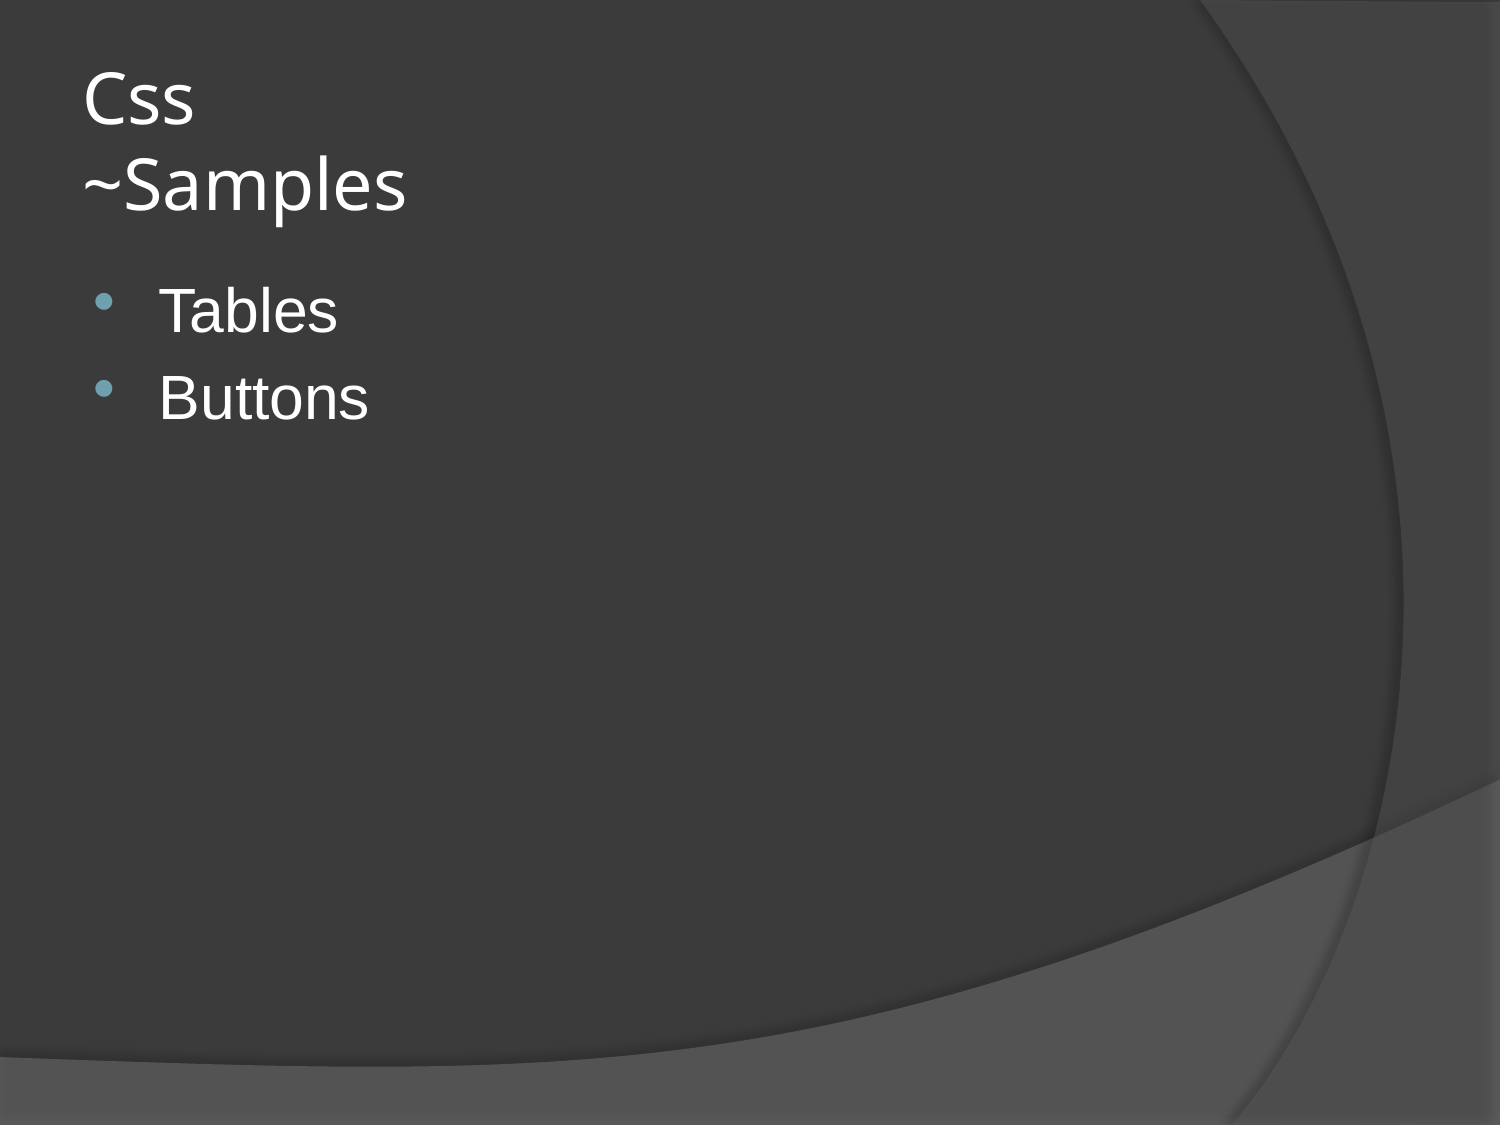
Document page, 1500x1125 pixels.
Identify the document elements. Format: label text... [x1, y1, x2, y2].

title Css ~Samples [75, 45, 1300, 233]
list Tables Buttons [75, 262, 1300, 1005]
